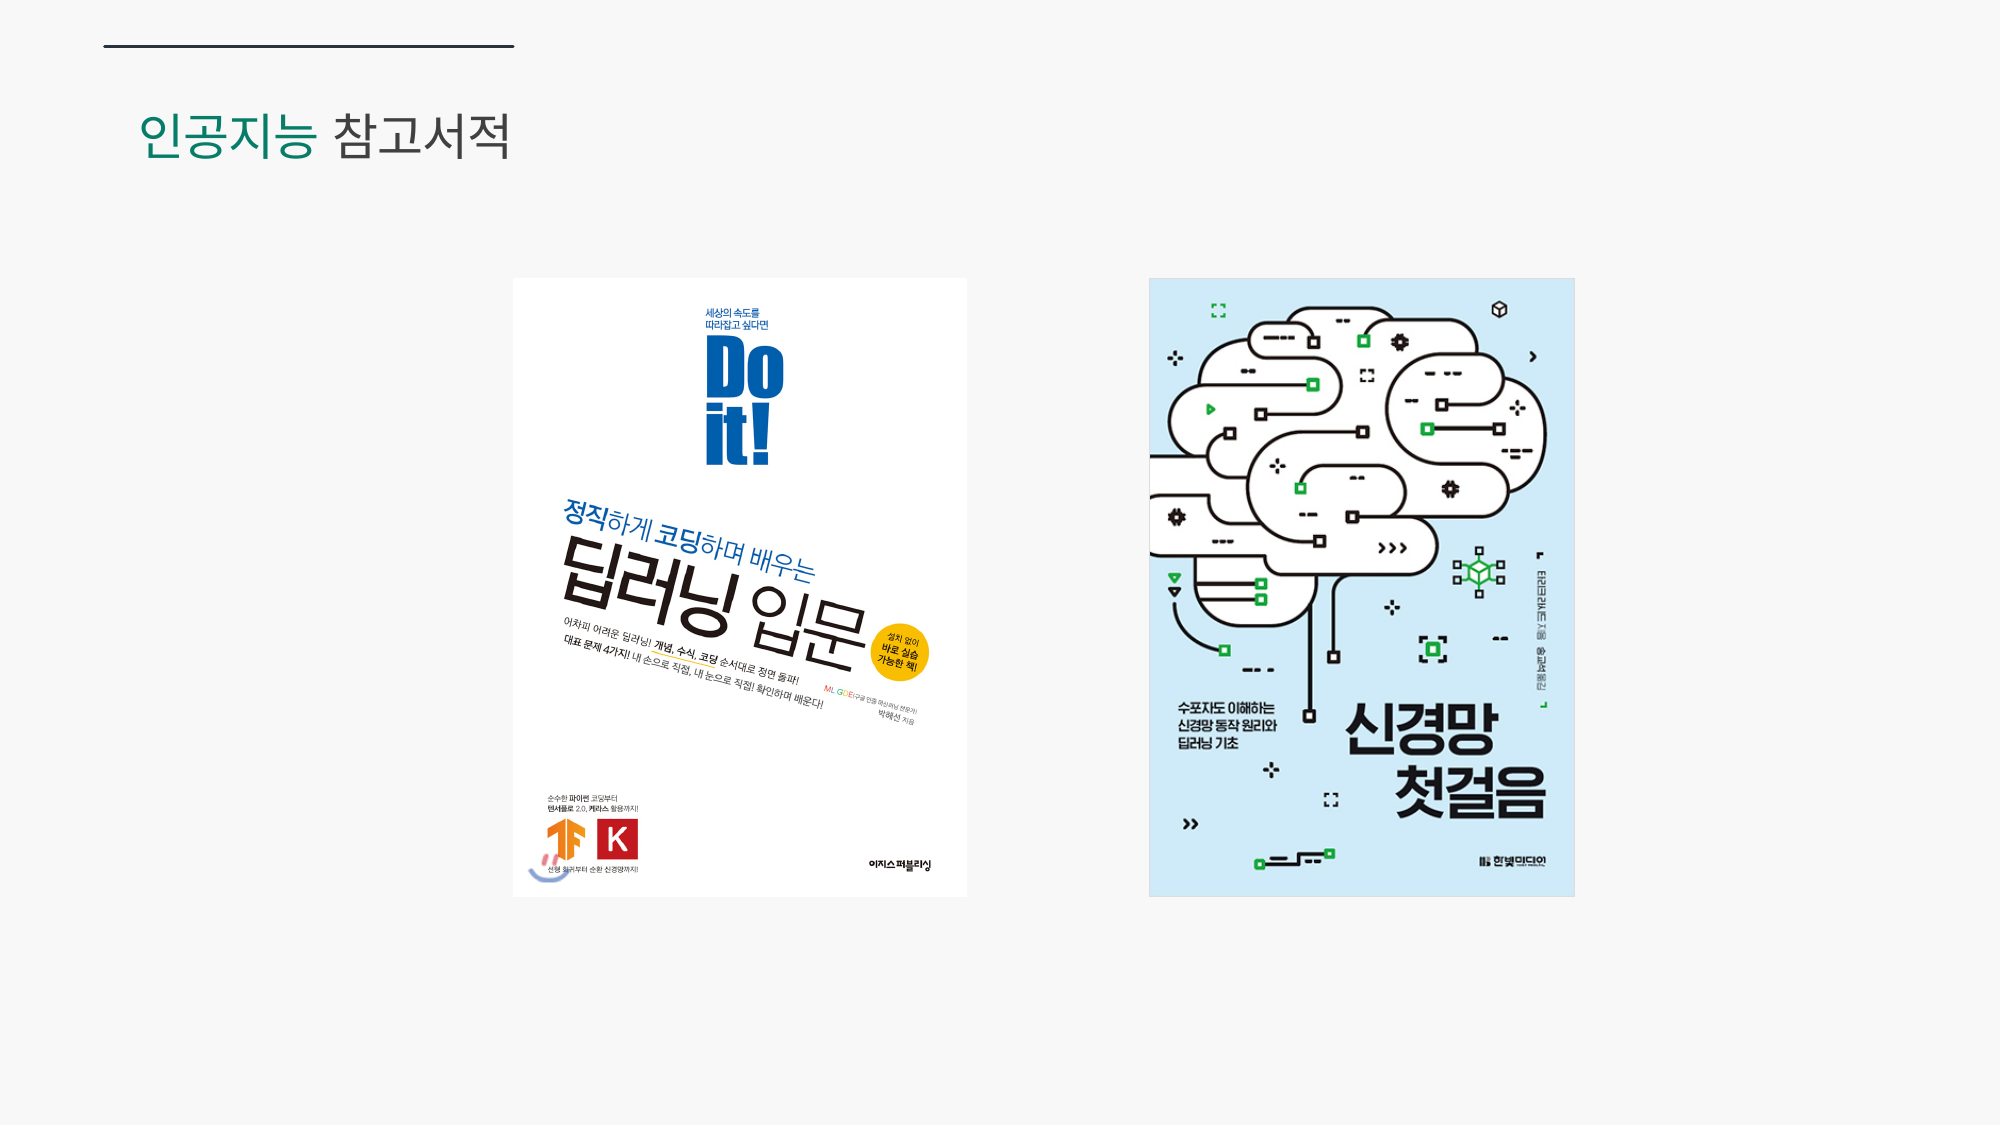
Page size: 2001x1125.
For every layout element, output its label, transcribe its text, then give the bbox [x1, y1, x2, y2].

text_box 인공지능 참고서적 [124, 91, 528, 173]
picture [1149, 278, 1575, 897]
picture [512, 278, 967, 897]
